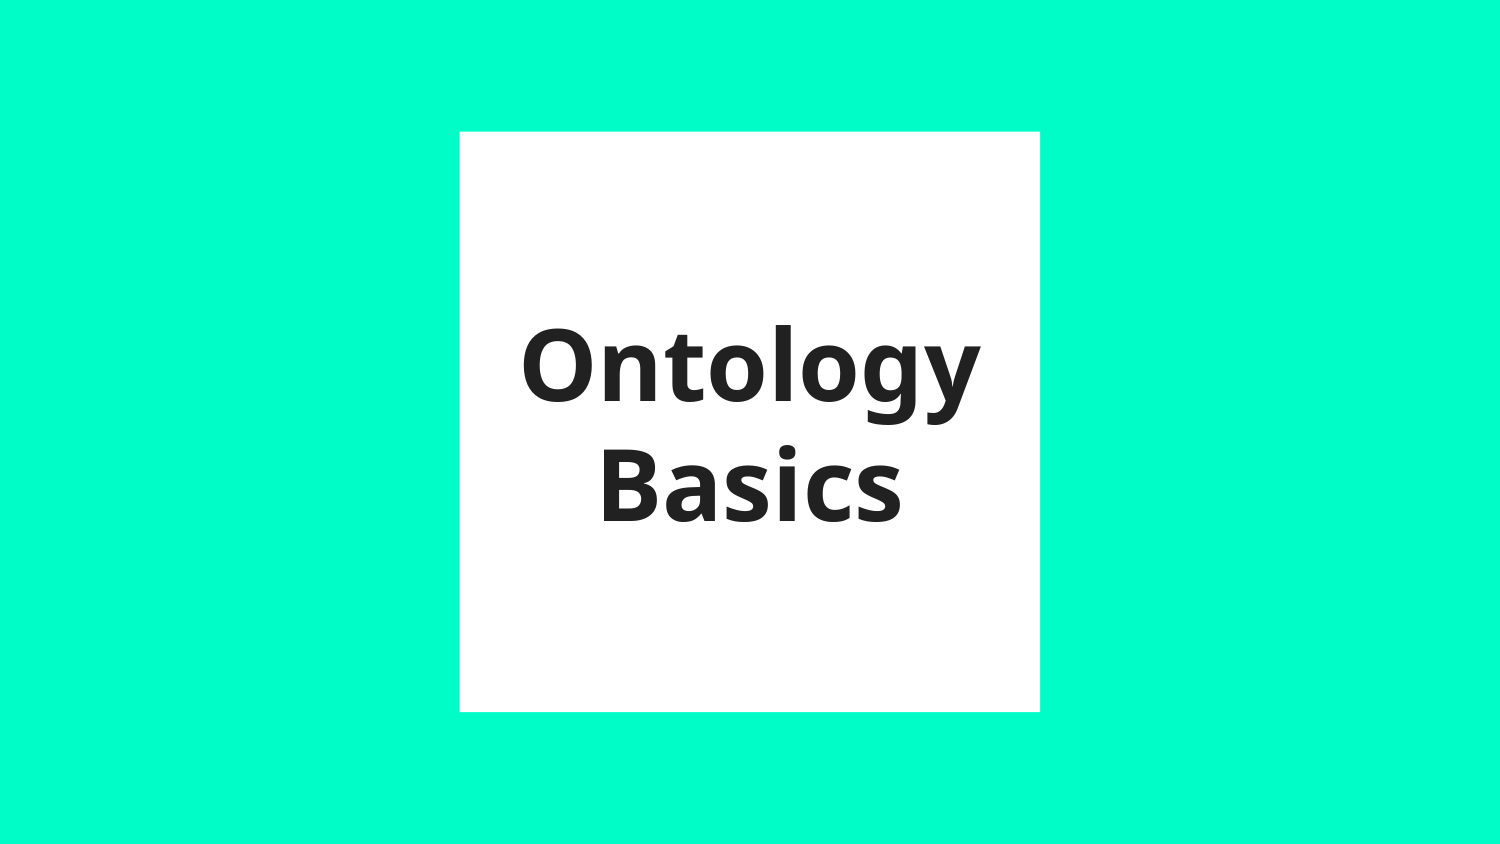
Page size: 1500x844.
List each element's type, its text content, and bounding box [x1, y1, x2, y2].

title Ontology Basics [459, 131, 1041, 713]
